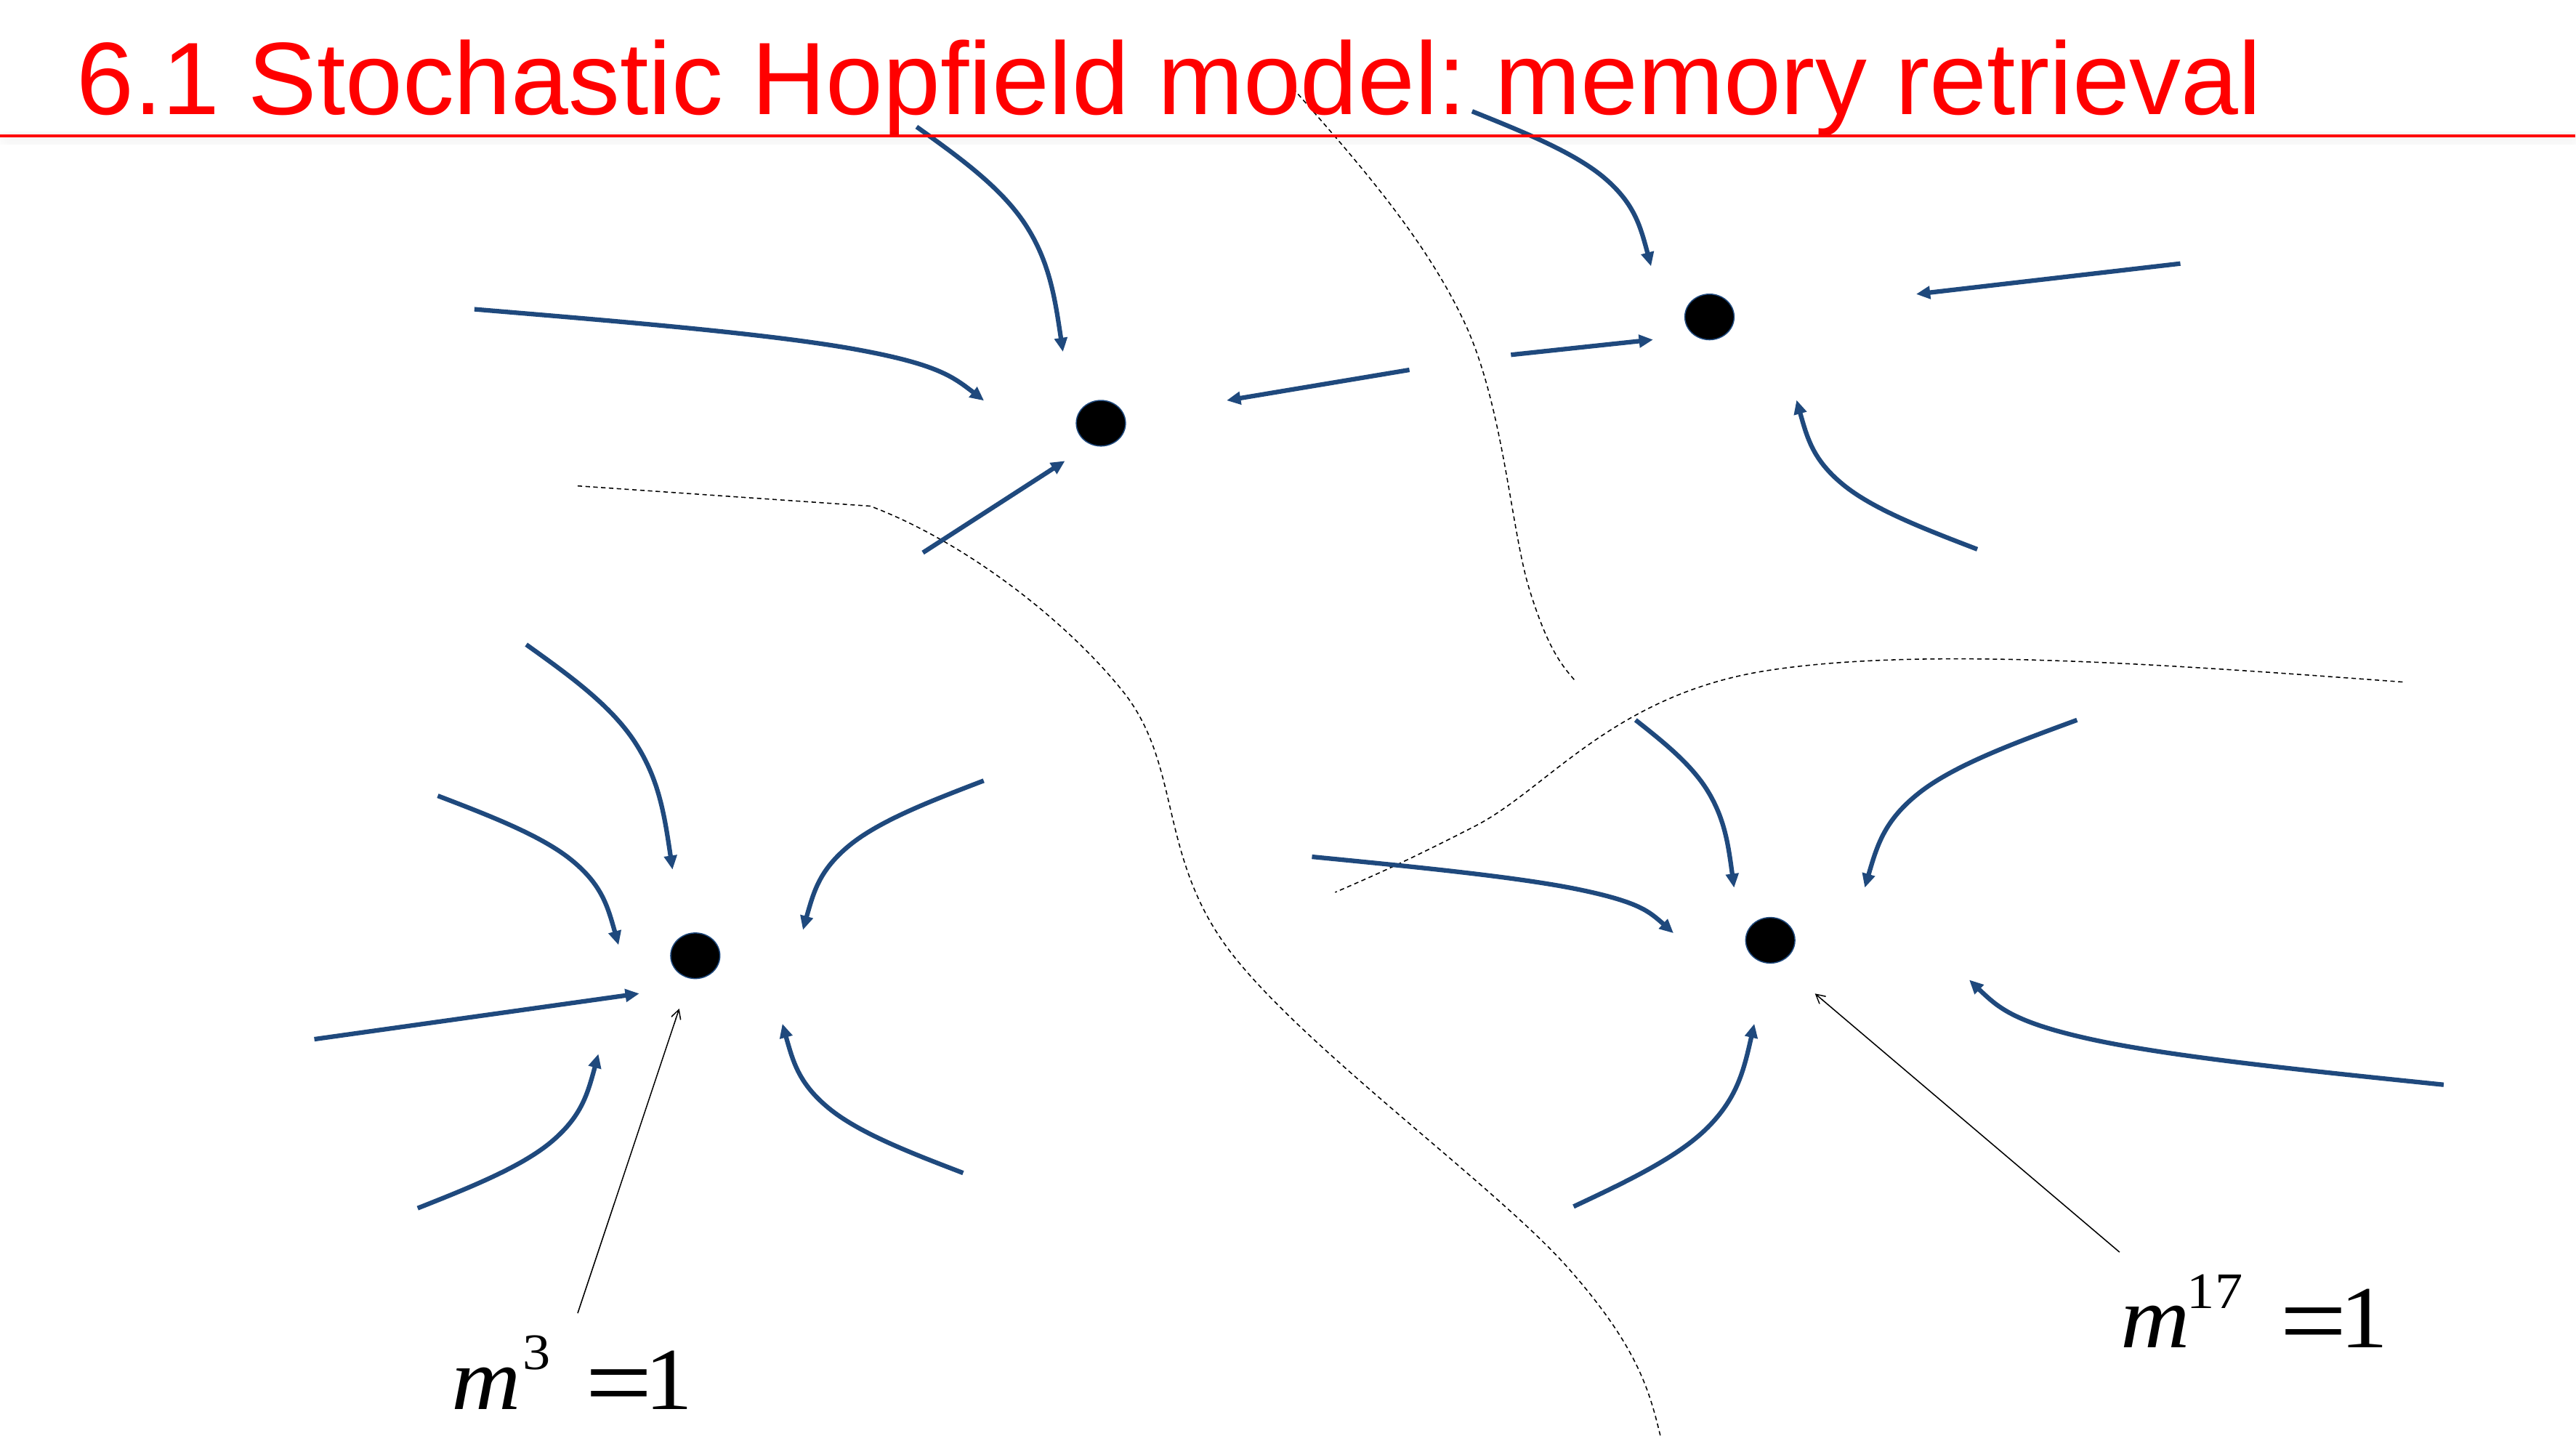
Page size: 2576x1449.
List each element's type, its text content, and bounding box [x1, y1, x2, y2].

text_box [922, 461, 1065, 553]
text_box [1814, 993, 2120, 1253]
text_box [670, 932, 720, 979]
text_box [1684, 294, 1735, 340]
text_box [578, 485, 1661, 1437]
text_box [417, 1075, 573, 1208]
text_box [1745, 917, 1796, 964]
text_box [2105, 1251, 2394, 1371]
text_box [780, 1024, 964, 1174]
text_box [437, 796, 621, 945]
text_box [437, 1312, 702, 1432]
text_box [801, 780, 984, 930]
text_box [1635, 719, 1737, 888]
text_box [2124, 1014, 2444, 1085]
text_box [1397, 658, 2403, 871]
text_box [1076, 400, 1126, 446]
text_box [314, 993, 639, 1040]
text_box [1794, 400, 1978, 549]
text_box [1513, 147, 1653, 266]
text_box [1320, 147, 1577, 682]
text_box [929, 147, 1066, 352]
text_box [1227, 369, 1410, 401]
text_box 6.1 Stochastic Hopfield model: memory retrieval [53, 0, 2287, 133]
text_box [526, 644, 676, 870]
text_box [1916, 263, 2181, 294]
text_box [577, 1008, 679, 1314]
text_box [1312, 856, 1673, 933]
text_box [1511, 339, 1653, 355]
text_box [474, 309, 984, 401]
text_box [1969, 980, 2023, 992]
text_box [1573, 1024, 1757, 1207]
text_box [1335, 872, 1409, 892]
text_box [1862, 719, 2078, 888]
